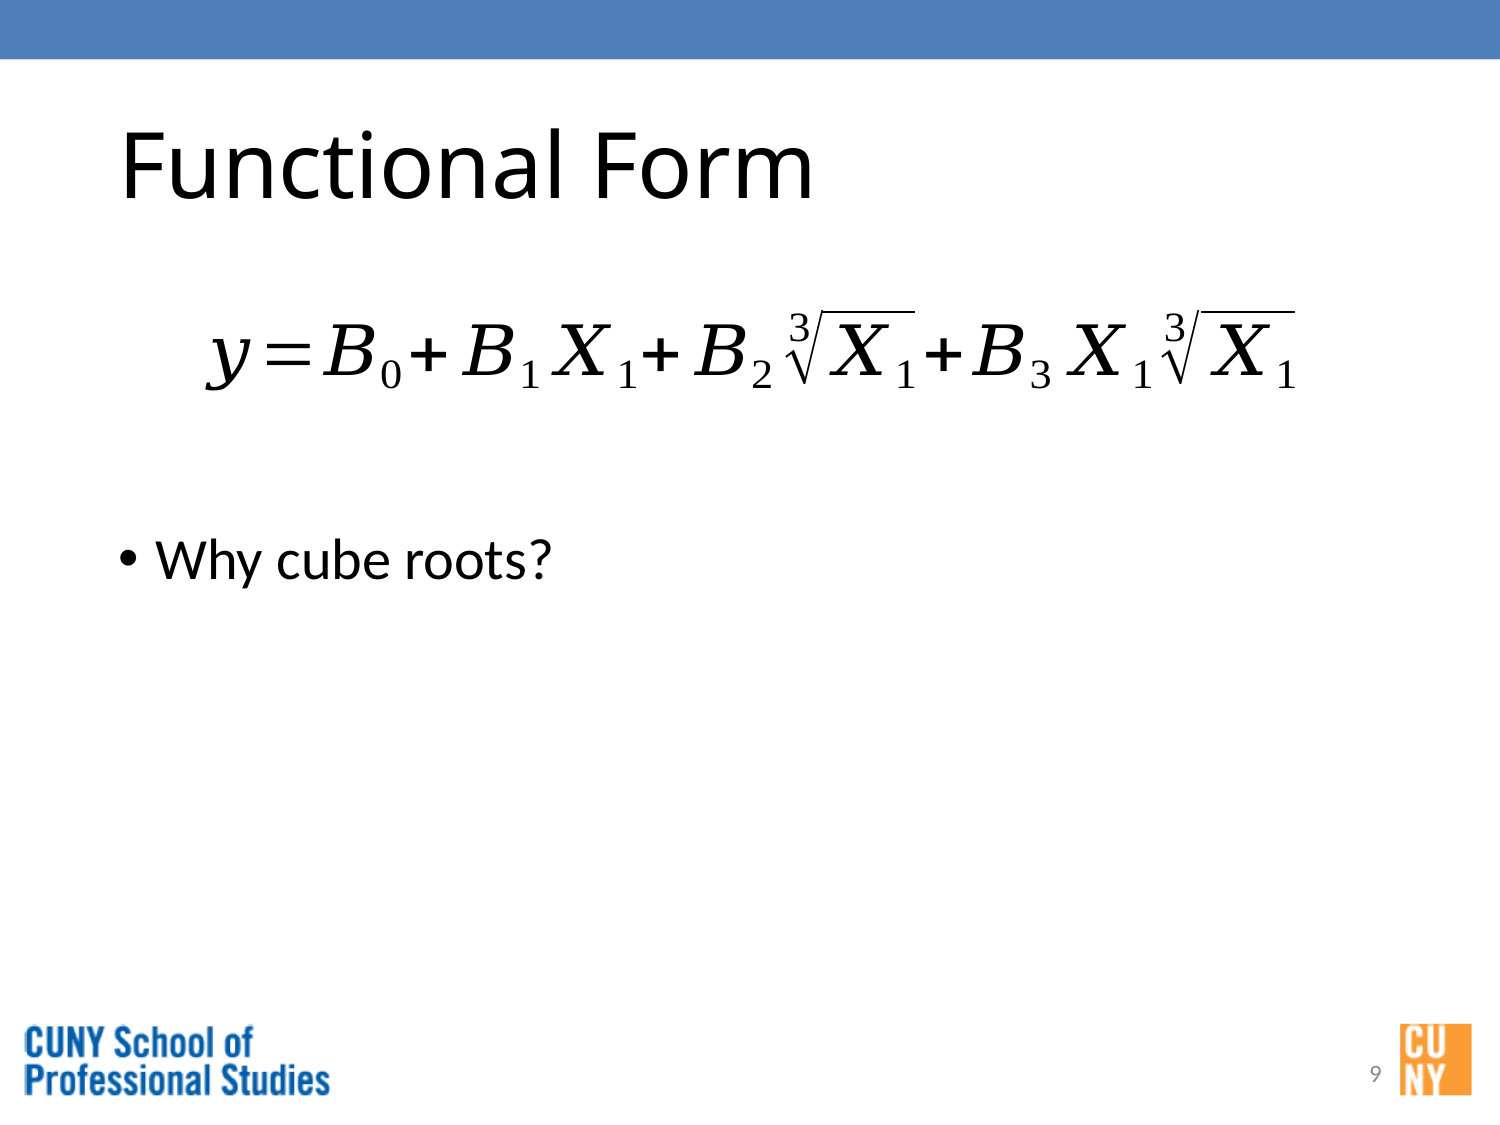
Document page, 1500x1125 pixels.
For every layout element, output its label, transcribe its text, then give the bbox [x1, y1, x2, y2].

slide_number 9 [1216, 1042, 1397, 1103]
picture [0, 0, 1500, 1125]
title Functional Form [103, 59, 1397, 278]
list Why cube roots? [103, 521, 1397, 1014]
